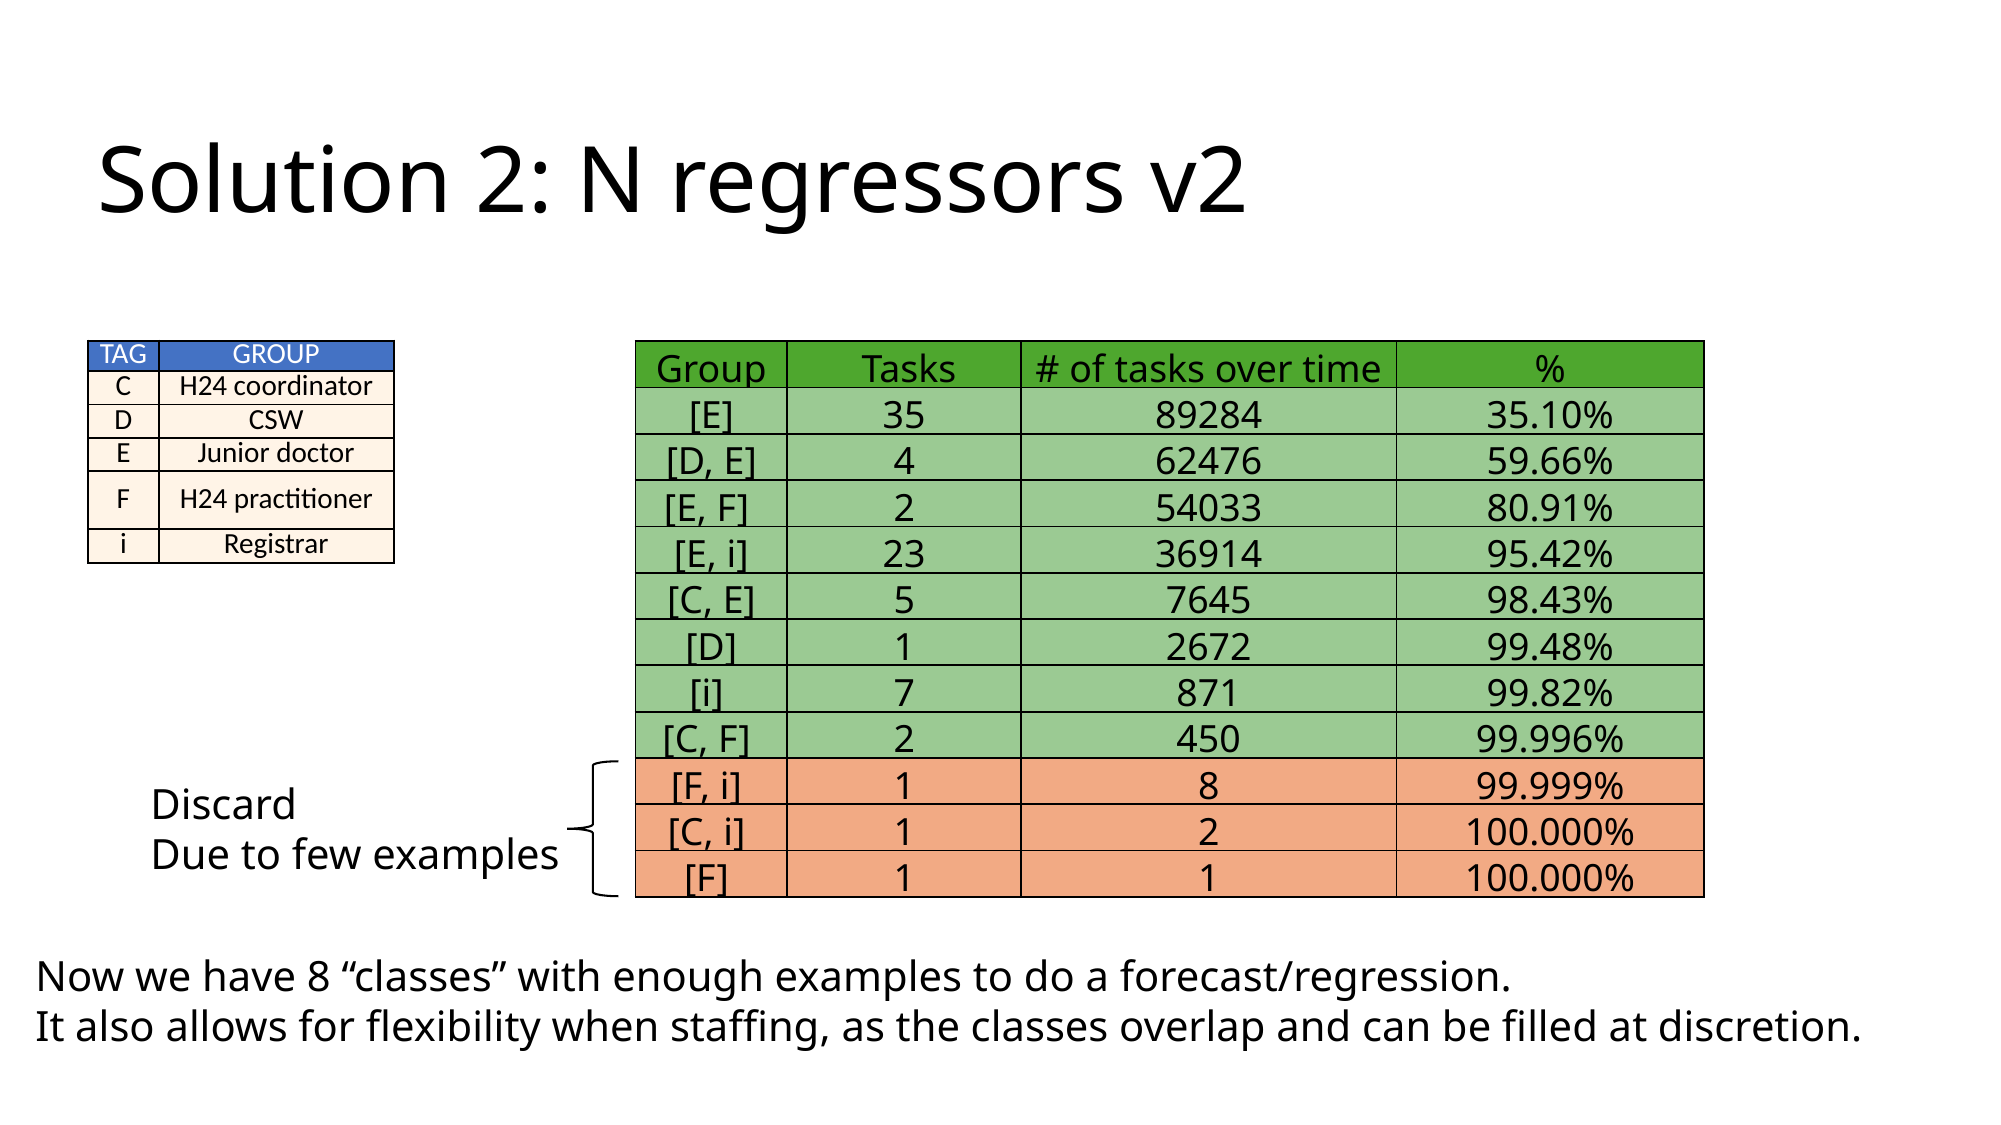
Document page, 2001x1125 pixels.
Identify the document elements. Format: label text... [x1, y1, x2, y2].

table_cell 8 [1022, 759, 1396, 803]
table_cell H24 practitioner [160, 472, 393, 528]
table_cell 2 [1022, 805, 1396, 850]
table_cell 99.999% [1397, 759, 1703, 803]
table_header Group [636, 342, 786, 387]
table_cell 95.42% [1397, 527, 1703, 572]
table_cell 100.000% [1397, 851, 1703, 896]
table_cell 99.48% [1397, 620, 1703, 664]
table_cell [E] [636, 388, 786, 433]
text_box Discard Due to few examples [135, 770, 575, 886]
table_cell Junior doctor [160, 439, 393, 470]
table_cell CSW [160, 405, 393, 437]
table_cell 871 [1022, 666, 1396, 711]
table_cell 98.43% [1397, 574, 1703, 618]
table_cell 99.996% [1397, 713, 1703, 757]
table_cell 54033 [1022, 481, 1396, 526]
table_header % [1397, 342, 1703, 387]
table_cell [C, i] [636, 805, 786, 850]
table_header TAG [89, 342, 158, 370]
table_cell 1 [788, 620, 1020, 664]
title Solution 2: N regressors v2 [82, 109, 1808, 255]
table_cell i [89, 530, 158, 562]
table_cell D [89, 405, 158, 437]
table_cell 2 [788, 713, 1020, 757]
table_cell 1 [1022, 851, 1396, 896]
table_cell 36914 [1022, 527, 1396, 572]
table_cell 1 [788, 851, 1020, 896]
table_cell H24 coordinator [160, 372, 393, 404]
table_cell 1 [788, 759, 1020, 803]
table_cell 23 [788, 527, 1020, 572]
table_cell Registrar [160, 530, 393, 562]
table_cell [C, F] [636, 713, 786, 757]
table_cell [D, E] [636, 435, 786, 479]
table_header # of tasks over time [1022, 342, 1396, 387]
table_cell [E, i] [636, 527, 786, 572]
table_cell 80.91% [1397, 481, 1703, 526]
table_cell [i] [636, 666, 786, 711]
table_cell [F] [636, 851, 786, 896]
table_cell [C, E] [636, 574, 786, 618]
table_cell 2 [788, 481, 1020, 526]
table_cell 35 [788, 388, 1020, 433]
table_cell 62476 [1022, 435, 1396, 479]
table_cell 2672 [1022, 620, 1396, 664]
table_cell 7 [788, 666, 1020, 711]
table_cell 35.10% [1397, 388, 1703, 433]
table_cell 1 [788, 805, 1020, 850]
table_cell 59.66% [1397, 435, 1703, 479]
table_cell 7645 [1022, 574, 1396, 618]
table_cell F [89, 472, 158, 528]
table_cell [F, i] [636, 759, 786, 803]
table_cell 5 [788, 574, 1020, 618]
table_cell 450 [1022, 713, 1396, 757]
table_cell [E, F] [636, 481, 786, 526]
table_cell E [89, 439, 158, 470]
table_header Tasks [788, 342, 1020, 387]
table_cell 100.000% [1397, 805, 1703, 850]
table_header GROUP [160, 342, 393, 370]
table_cell 99.82% [1397, 666, 1703, 711]
table_cell C [89, 372, 158, 404]
text_box Now we have 8 “classes” with enough examples to do a forecast/regression. It also allows for flexibility when staffing, as the classes overlap and can be filled at discretion. [20, 942, 1878, 1058]
table_cell 4 [788, 435, 1020, 479]
table_cell 89284 [1022, 388, 1396, 433]
text_box [575, 760, 619, 898]
table_cell [D] [636, 620, 786, 664]
